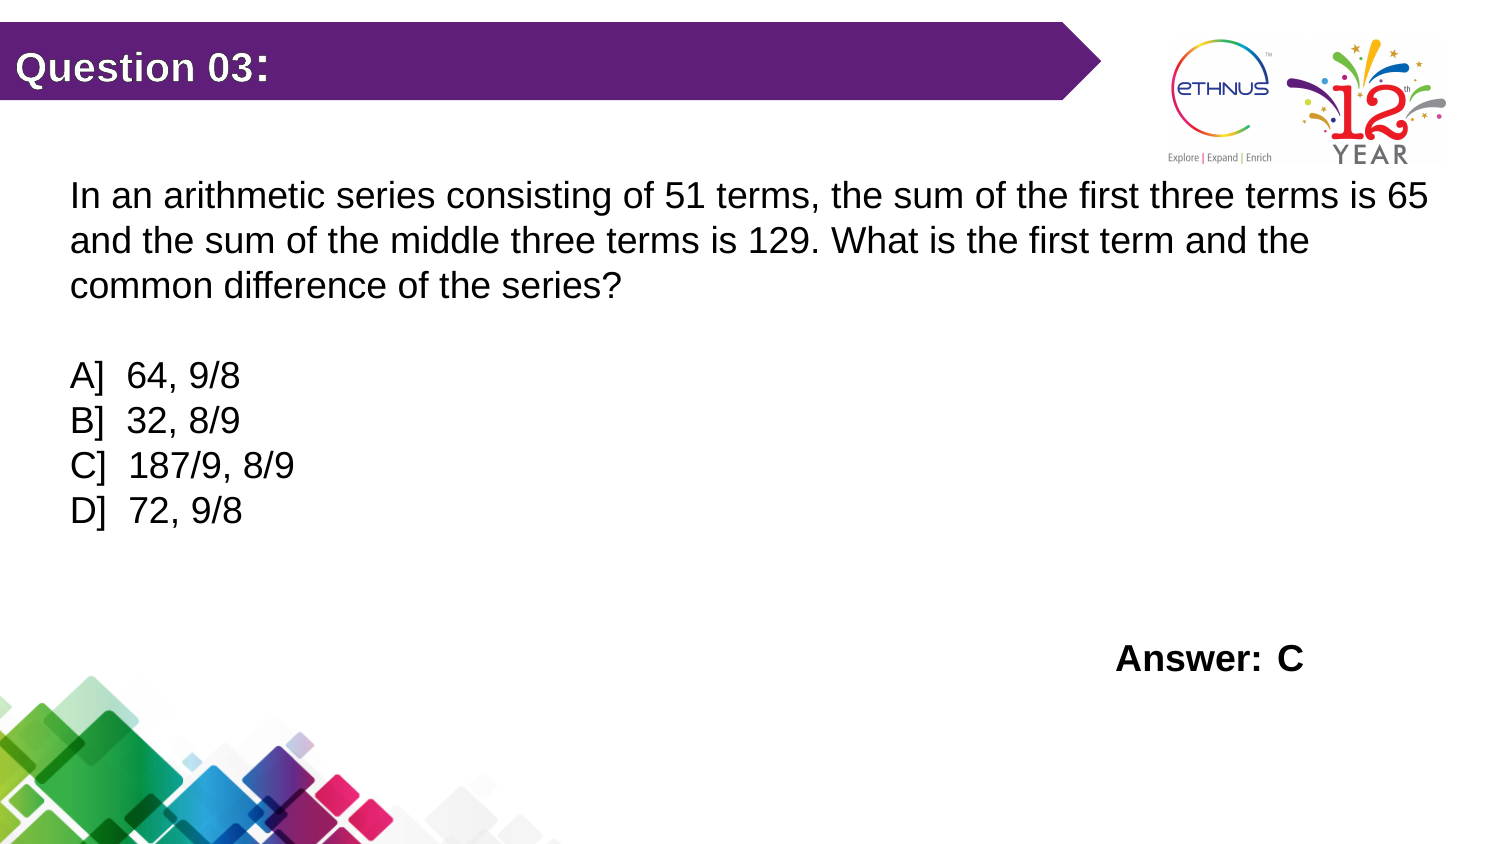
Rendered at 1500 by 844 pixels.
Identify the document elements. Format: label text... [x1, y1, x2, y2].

text_box In an arithmetic series consisting of 51 terms, the sum of the first three terms is 65 and the sum of the middle three terms is 129. What is the first term and the common difference of the series? A] 64, 9/8 B] 32, 8/9 C] 187/9, 8/9 D] 72, 9/8 Answer: C [54, 164, 1445, 689]
text_box [0, 22, 1102, 101]
text_box Question 03: [0, 22, 593, 100]
picture [0, 660, 812, 844]
picture [1167, 38, 1447, 165]
